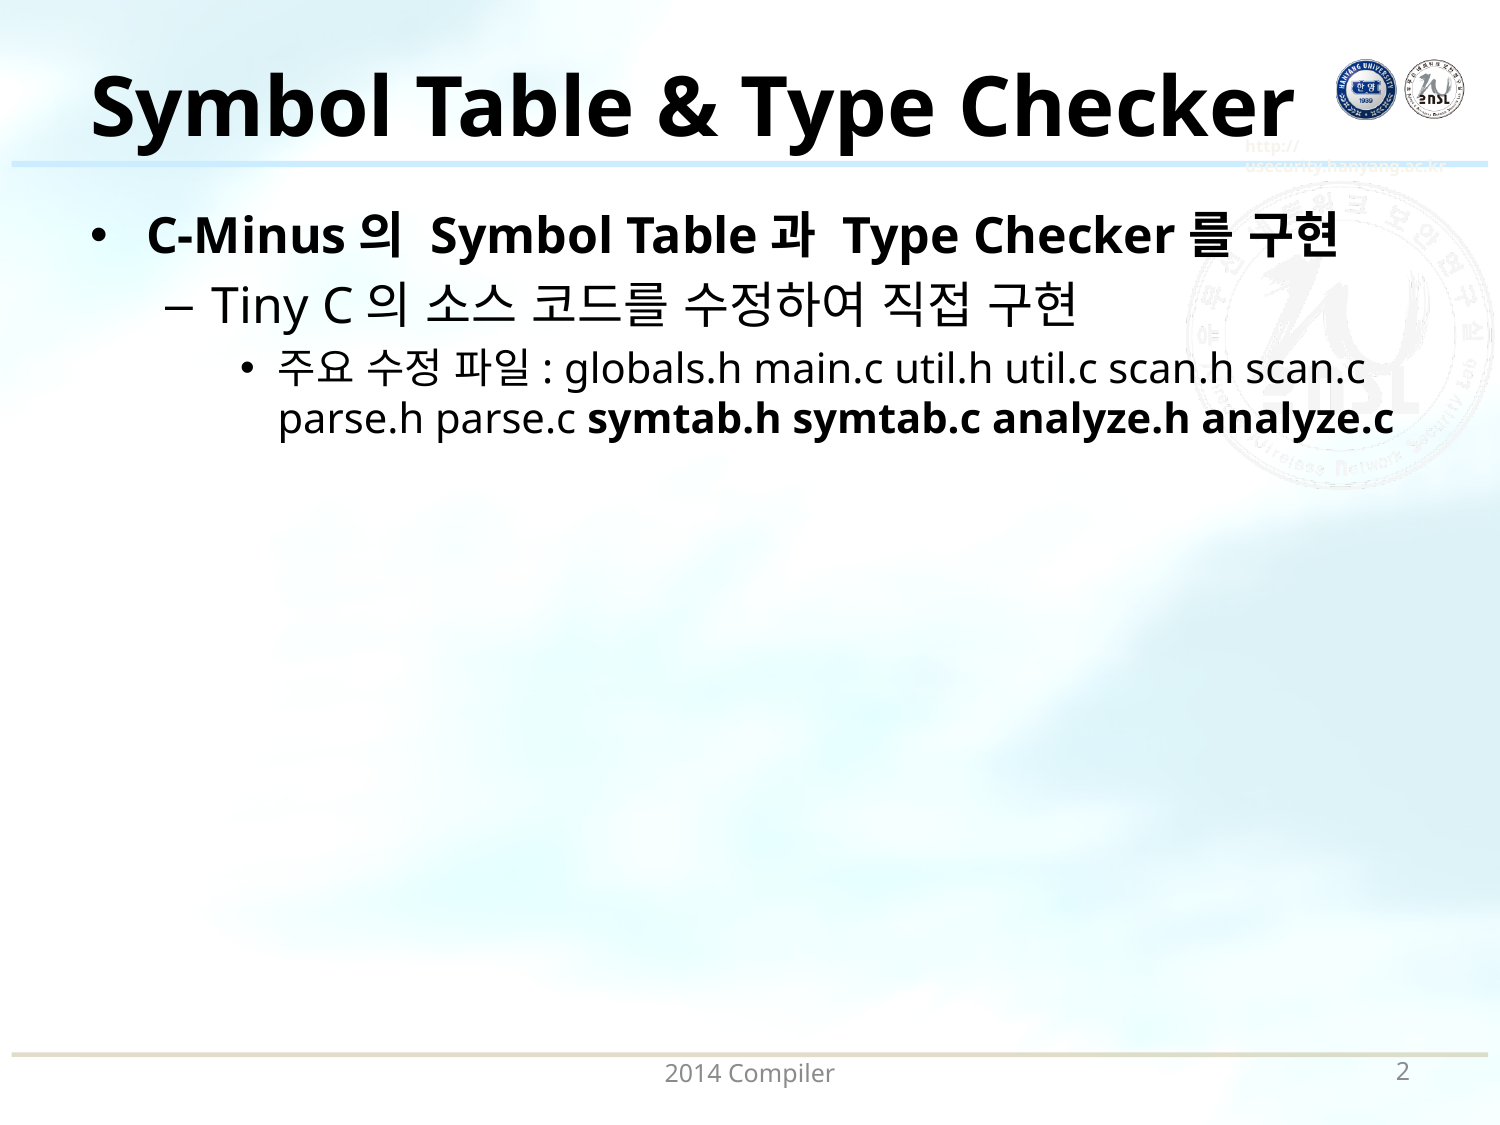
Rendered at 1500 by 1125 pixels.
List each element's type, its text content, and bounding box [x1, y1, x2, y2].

picture [1425, 58, 1465, 121]
slide_number 1 [1074, 1042, 1425, 1103]
title Symbol Table & Type Checker [75, 45, 1425, 161]
footer 2014 Compiler [512, 1042, 988, 1103]
list C-Minus의 Symbol Table과 Type Checker를 구현 Tiny C의 소스 코드를 수정하여 직접 구현 주요 수정 파일: globals.h main.c util.h util.c scan.h scan.c parse.h parse.c symtab.h symtab.c analyze.h analyze.c [75, 196, 1425, 1005]
